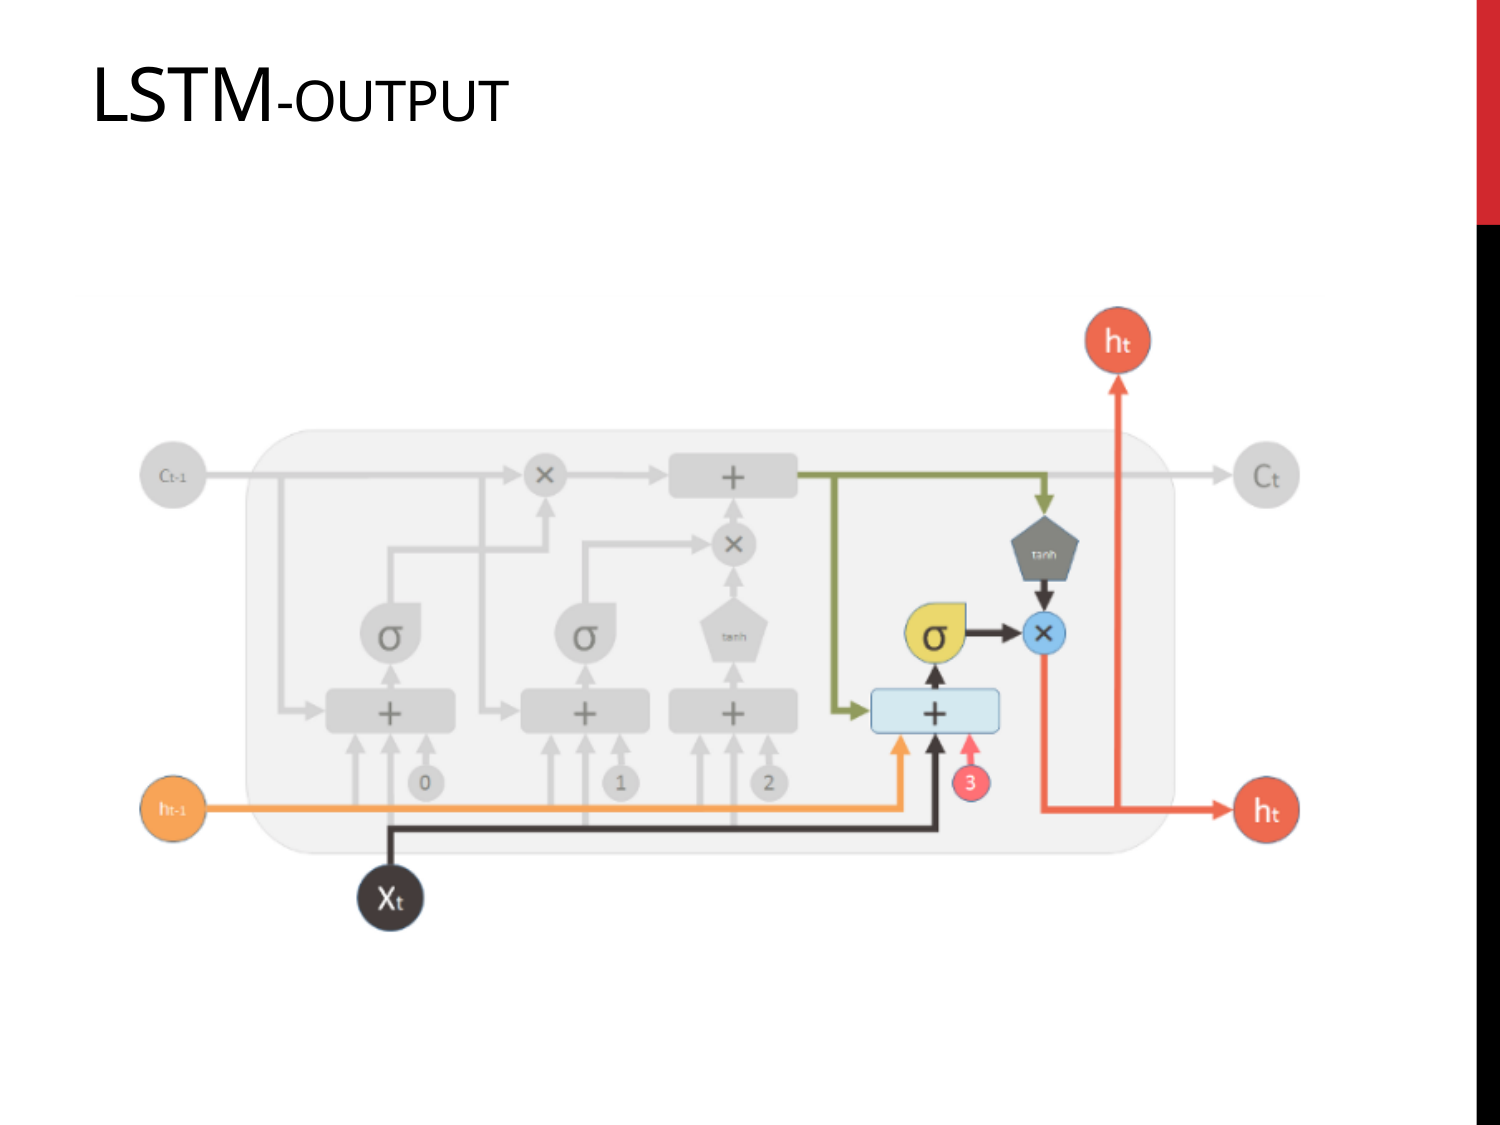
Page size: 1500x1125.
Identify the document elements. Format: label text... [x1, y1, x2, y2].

title LSTM-output [75, 25, 1435, 144]
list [74, 166, 1326, 1076]
